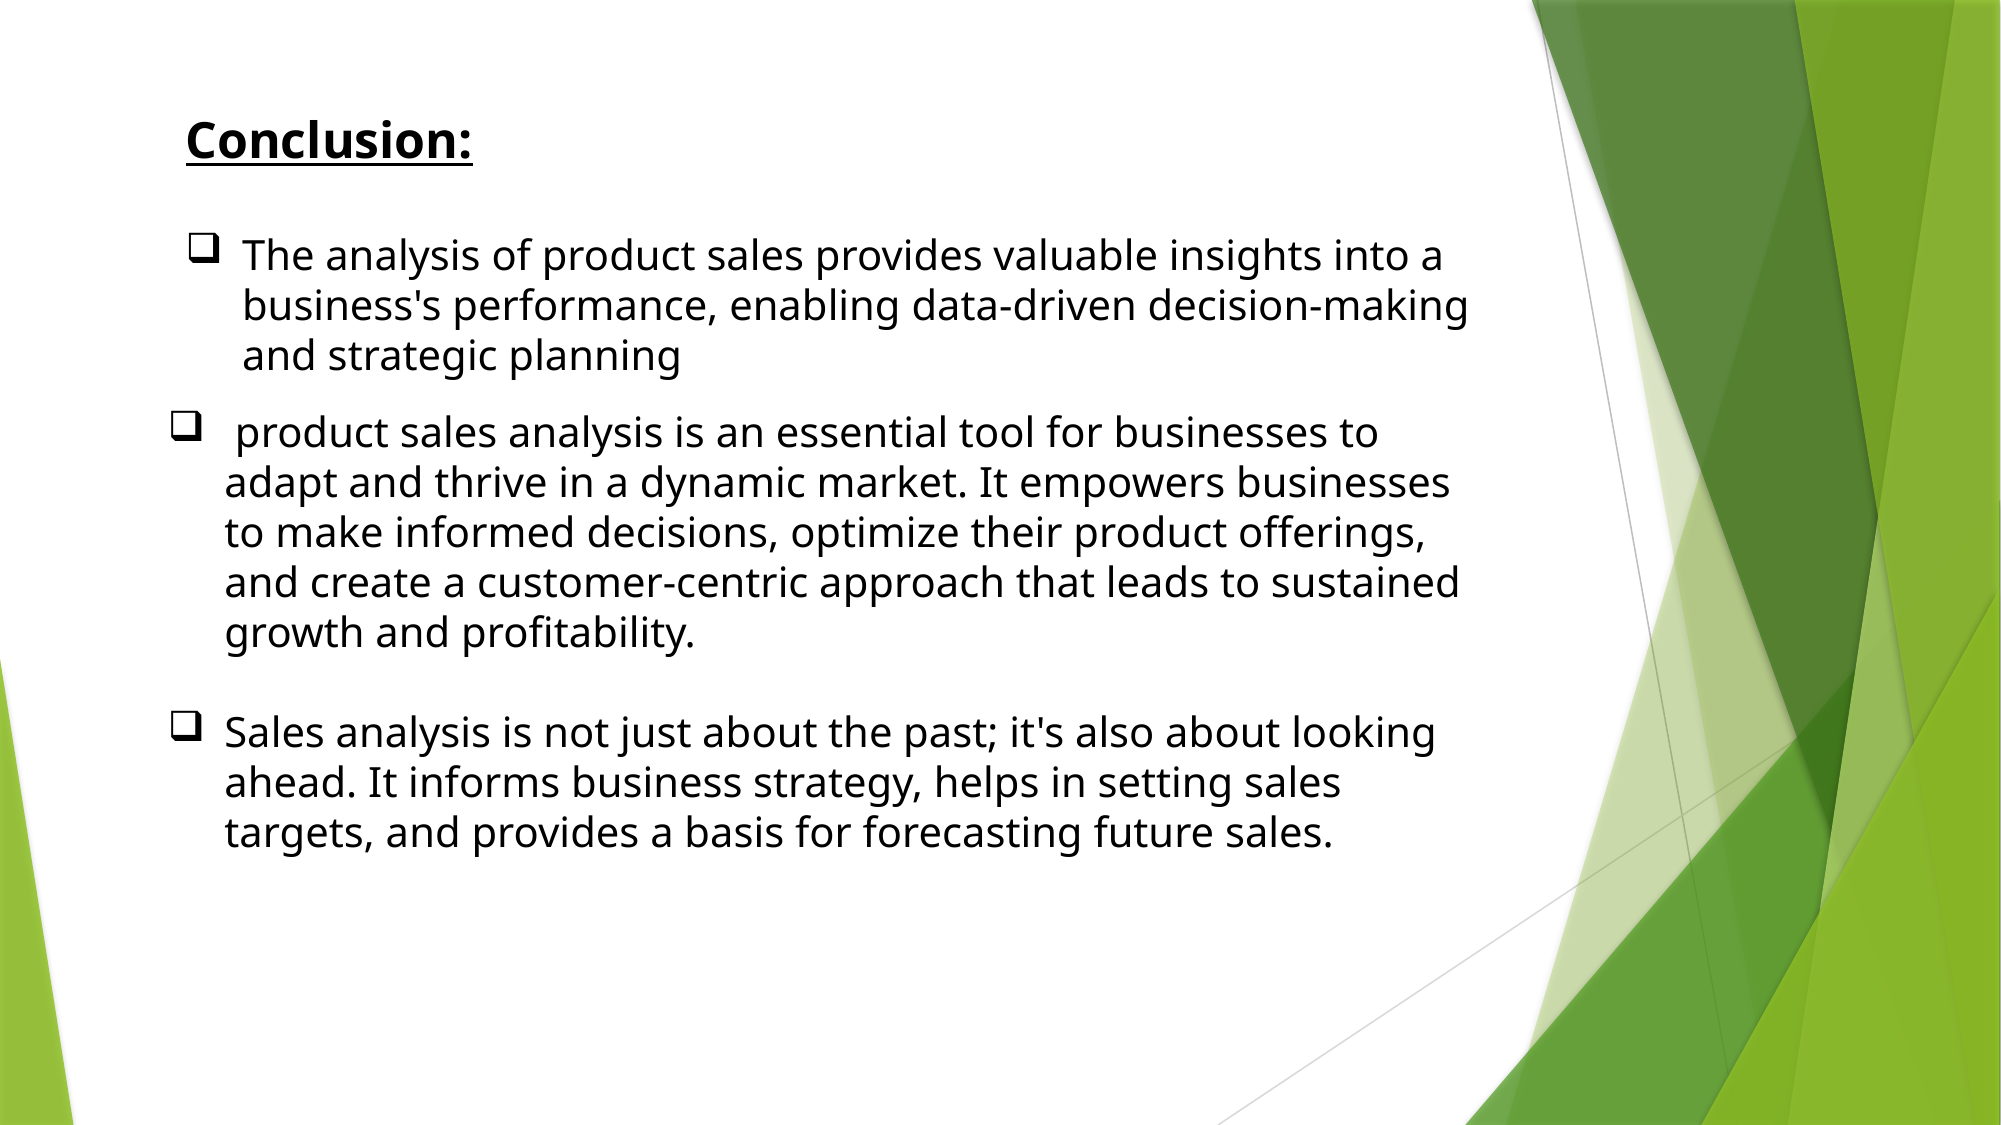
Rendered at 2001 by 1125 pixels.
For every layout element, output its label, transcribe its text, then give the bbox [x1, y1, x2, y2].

text_box product sales analysis is an essential tool for businesses to adapt and thrive in a dynamic market. It empowers businesses to make informed decisions, optimize their product offerings, and create a customer-centric approach that leads to sustained growth and profitability. Sales analysis is not just about the past; it's also about looking ahead. It informs business strategy, helps in setting sales targets, and provides a basis for forecasting future sales. [153, 398, 1478, 954]
text_box Conclusion: The analysis of product sales provides valuable insights into a business's performance, enabling data-driven decision-making and strategic planning [170, 101, 1496, 487]
